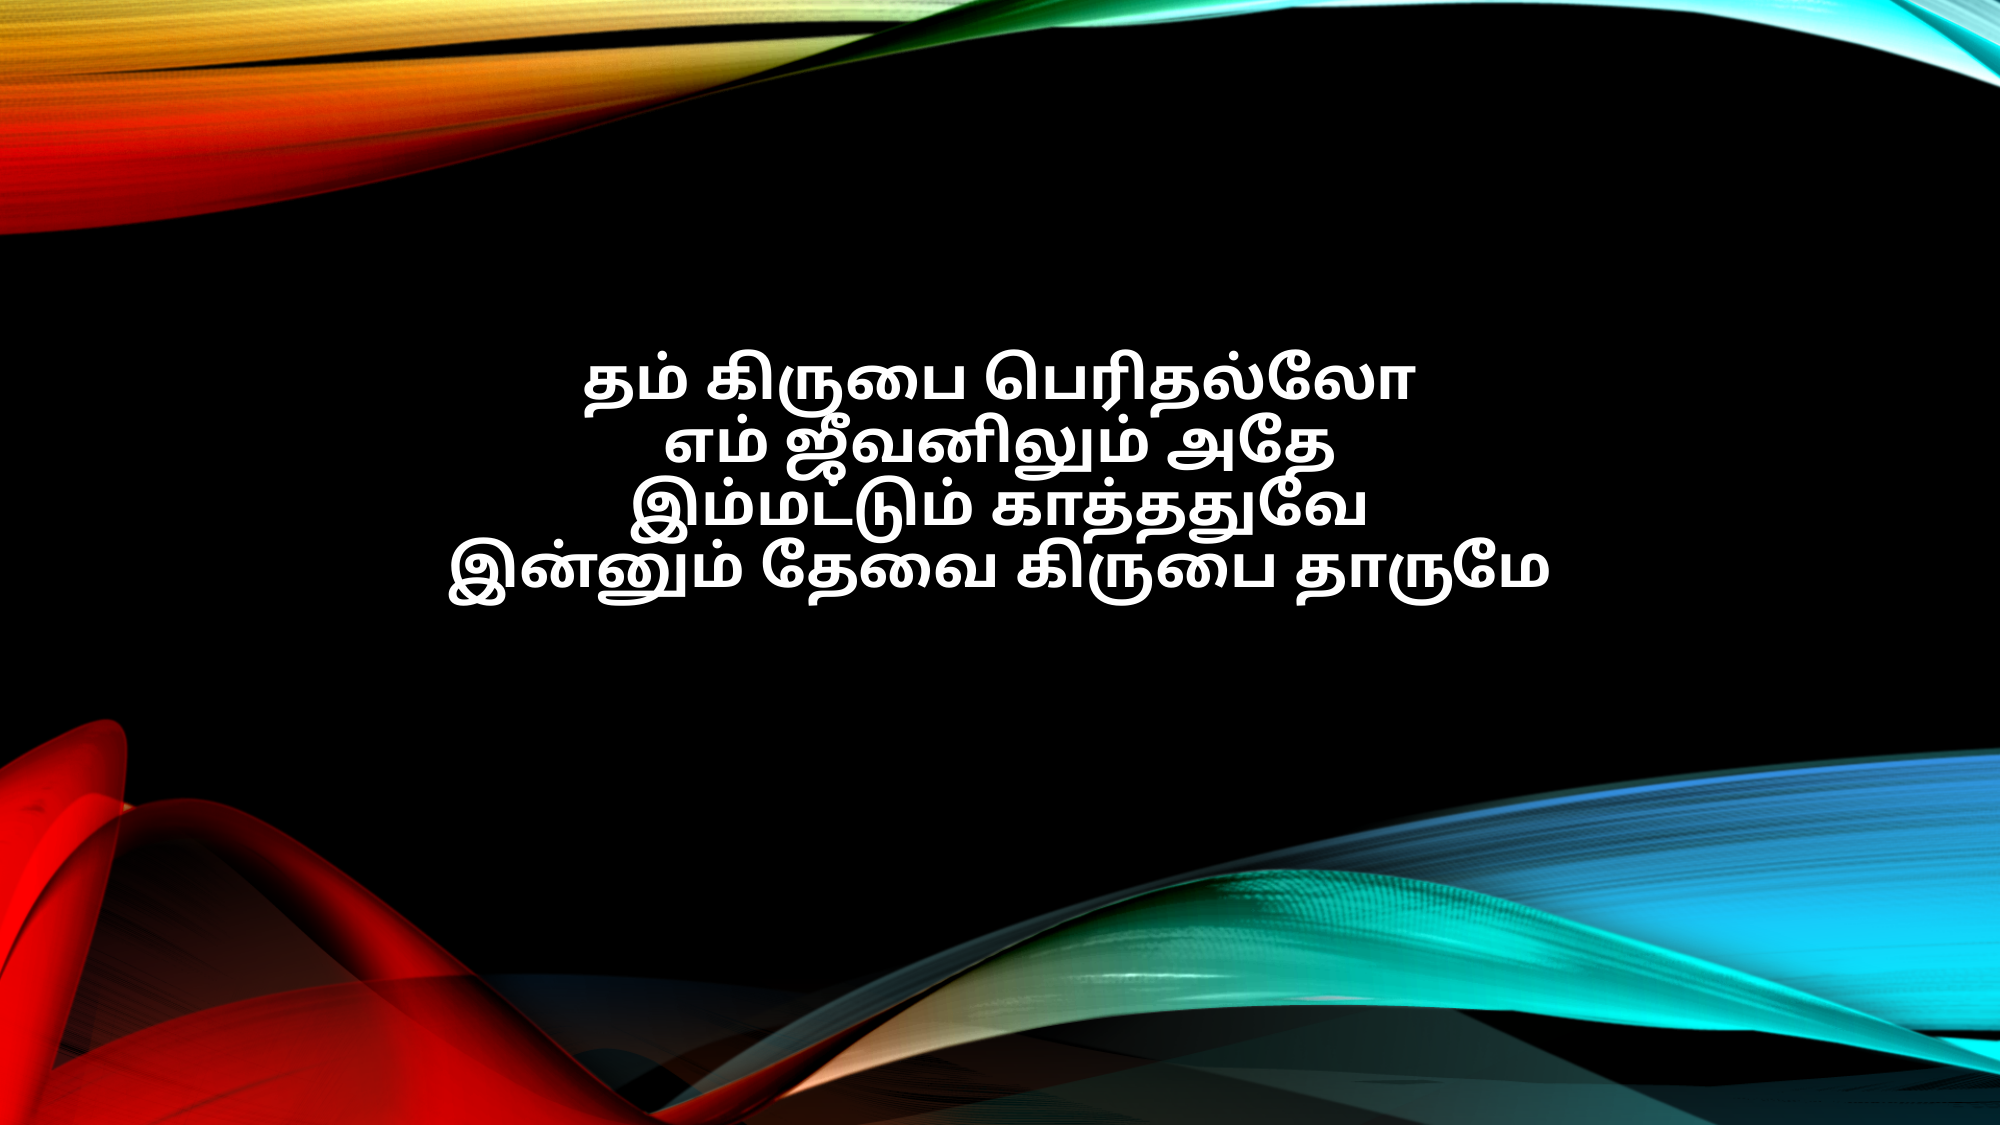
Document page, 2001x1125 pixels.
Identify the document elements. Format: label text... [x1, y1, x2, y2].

subtitle தம் கிருபை பெரிதல்லோ எம் ஜீவனிலும் அதே இம்மட்டும் காத்ததுவே இன்னும் தேவை கிருபை தாருமே [0, 0, 2000, 1125]
